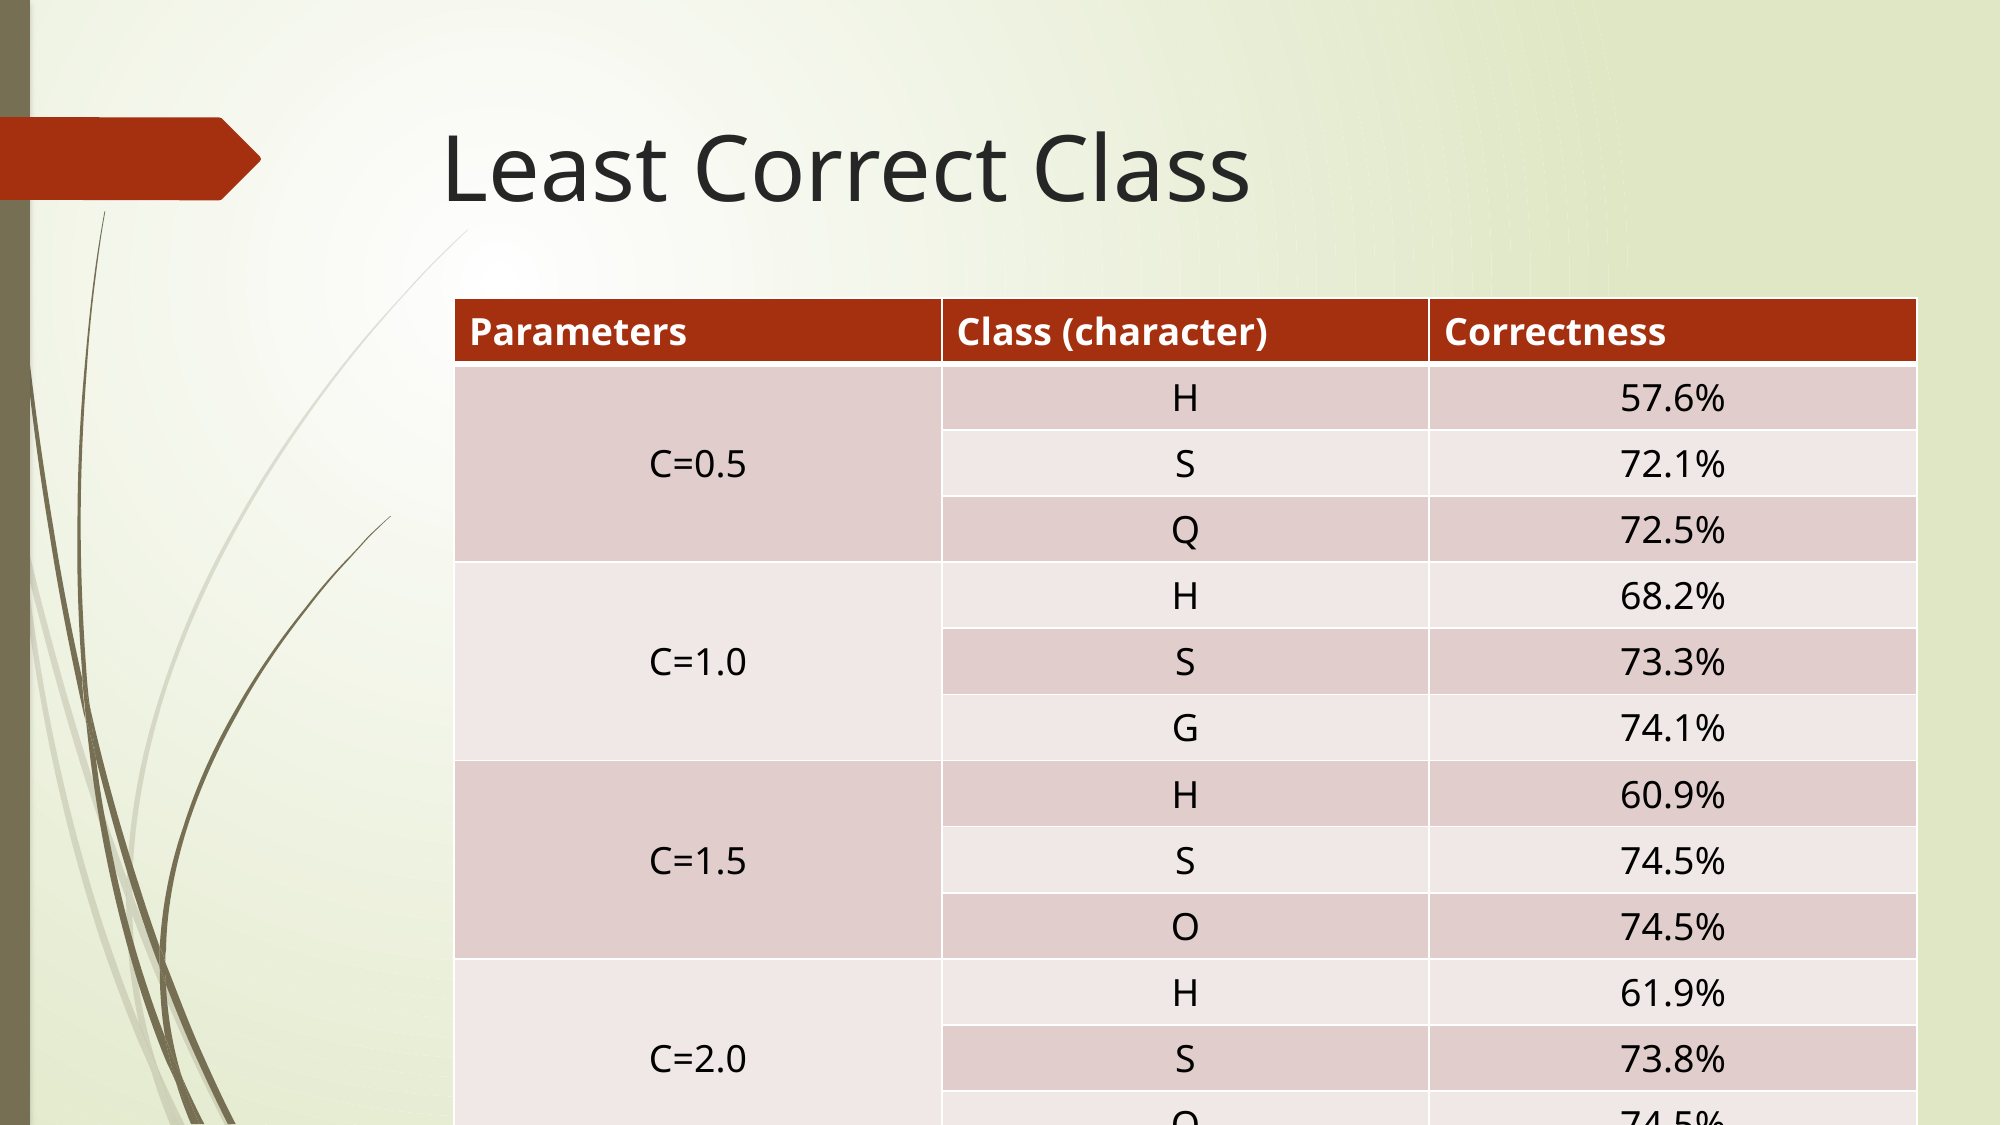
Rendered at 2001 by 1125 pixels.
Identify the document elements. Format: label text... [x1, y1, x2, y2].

table_header Class (character) [943, 299, 1428, 361]
table_cell 73.8% [1430, 1026, 1916, 1090]
table_cell G [943, 695, 1428, 760]
table_cell Q [943, 497, 1428, 561]
table_cell 72.5% [1430, 497, 1916, 561]
table_cell O [943, 1092, 1428, 1125]
table_cell S [943, 431, 1428, 495]
table_cell H [943, 563, 1428, 627]
table_cell 74.5% [1430, 1092, 1916, 1125]
table_header Parameters [455, 299, 941, 361]
table_header Correctness [1430, 299, 1916, 361]
table_cell 73.3% [1430, 629, 1916, 694]
table_cell 72.1% [1430, 431, 1916, 495]
table_cell 68.2% [1430, 563, 1916, 627]
table_cell 74.5% [1430, 827, 1916, 892]
table_cell 60.9% [1430, 761, 1916, 826]
table_cell C=0.5 [455, 367, 941, 561]
table_cell 74.1% [1430, 695, 1916, 760]
table_cell 61.9% [1430, 960, 1916, 1024]
table_cell H [943, 960, 1428, 1024]
table_cell H [943, 367, 1428, 429]
table_cell S [943, 827, 1428, 892]
table_cell C=1.0 [455, 563, 941, 760]
table_cell C=2.0 [455, 960, 941, 1125]
table_cell S [943, 1026, 1428, 1090]
table_cell 74.5% [1430, 894, 1916, 958]
table_cell 57.6% [1430, 367, 1916, 429]
table_cell H [943, 761, 1428, 826]
table_cell C=1.5 [455, 761, 941, 958]
table_cell S [943, 629, 1428, 694]
table_cell O [943, 894, 1428, 958]
title Least Correct Class [425, 102, 1888, 313]
